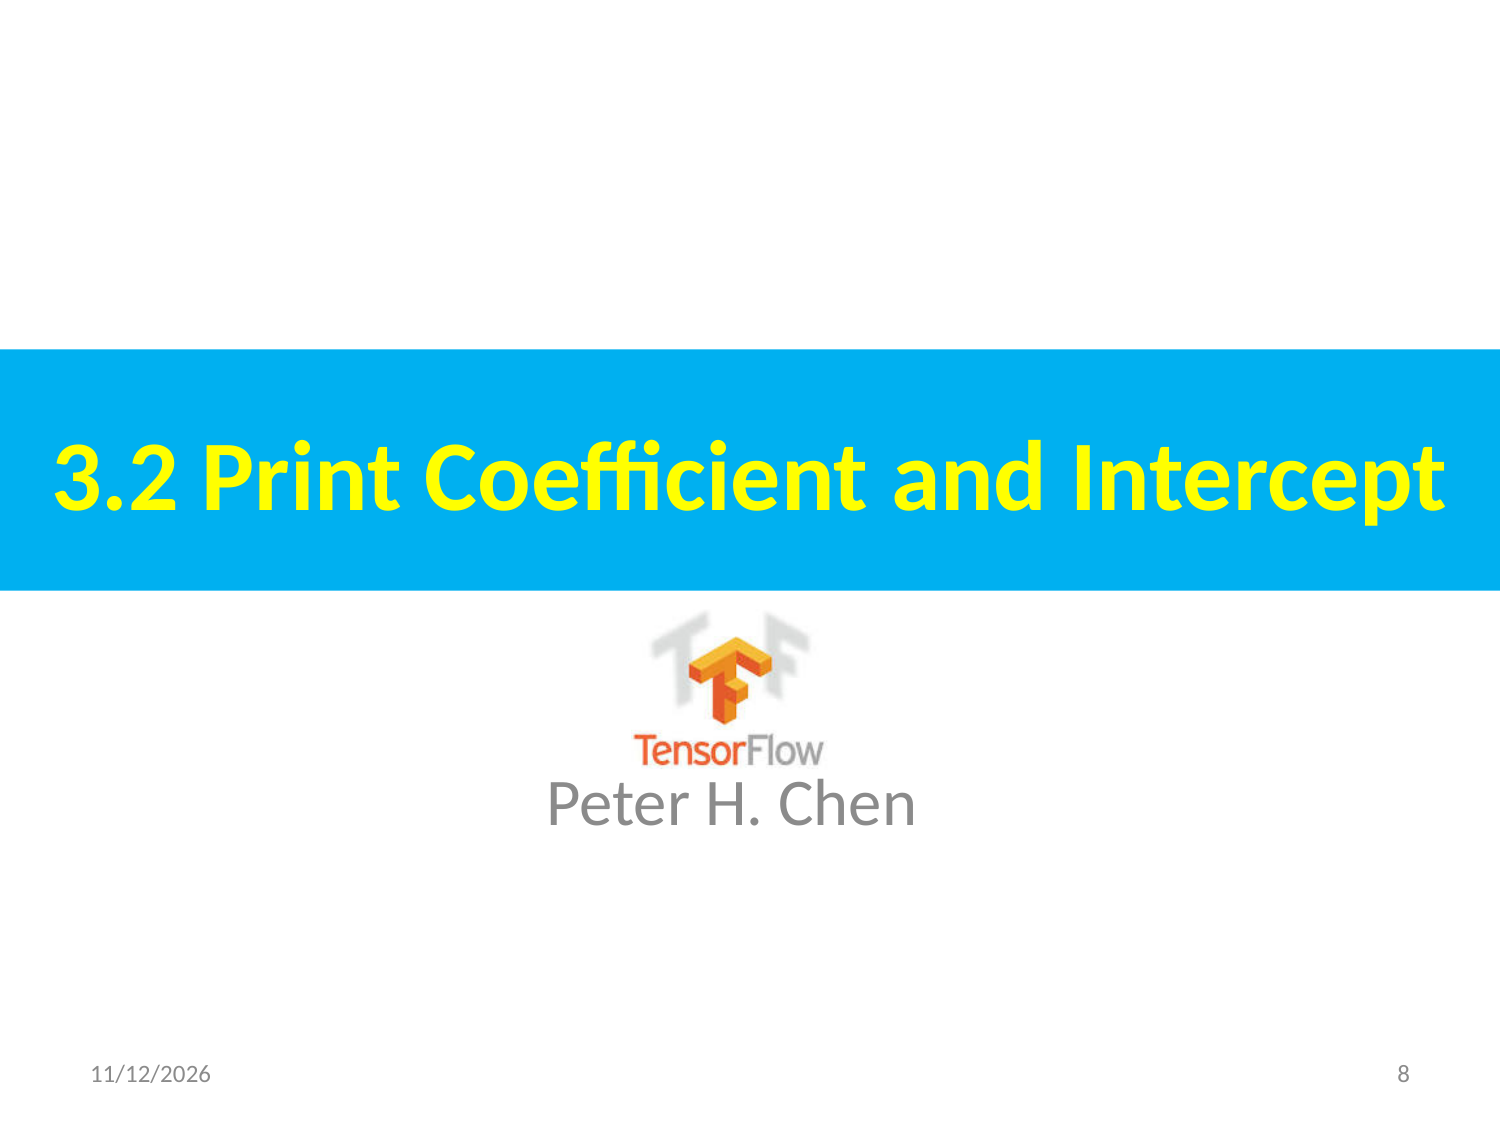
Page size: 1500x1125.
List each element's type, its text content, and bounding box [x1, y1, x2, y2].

subtitle Peter H. Chen [206, 751, 1257, 866]
title 3.2 Print Coefficient and Intercept [0, 349, 1500, 591]
slide_number 8 [1074, 1042, 1425, 1103]
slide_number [75, 1042, 425, 1103]
picture [631, 609, 830, 773]
